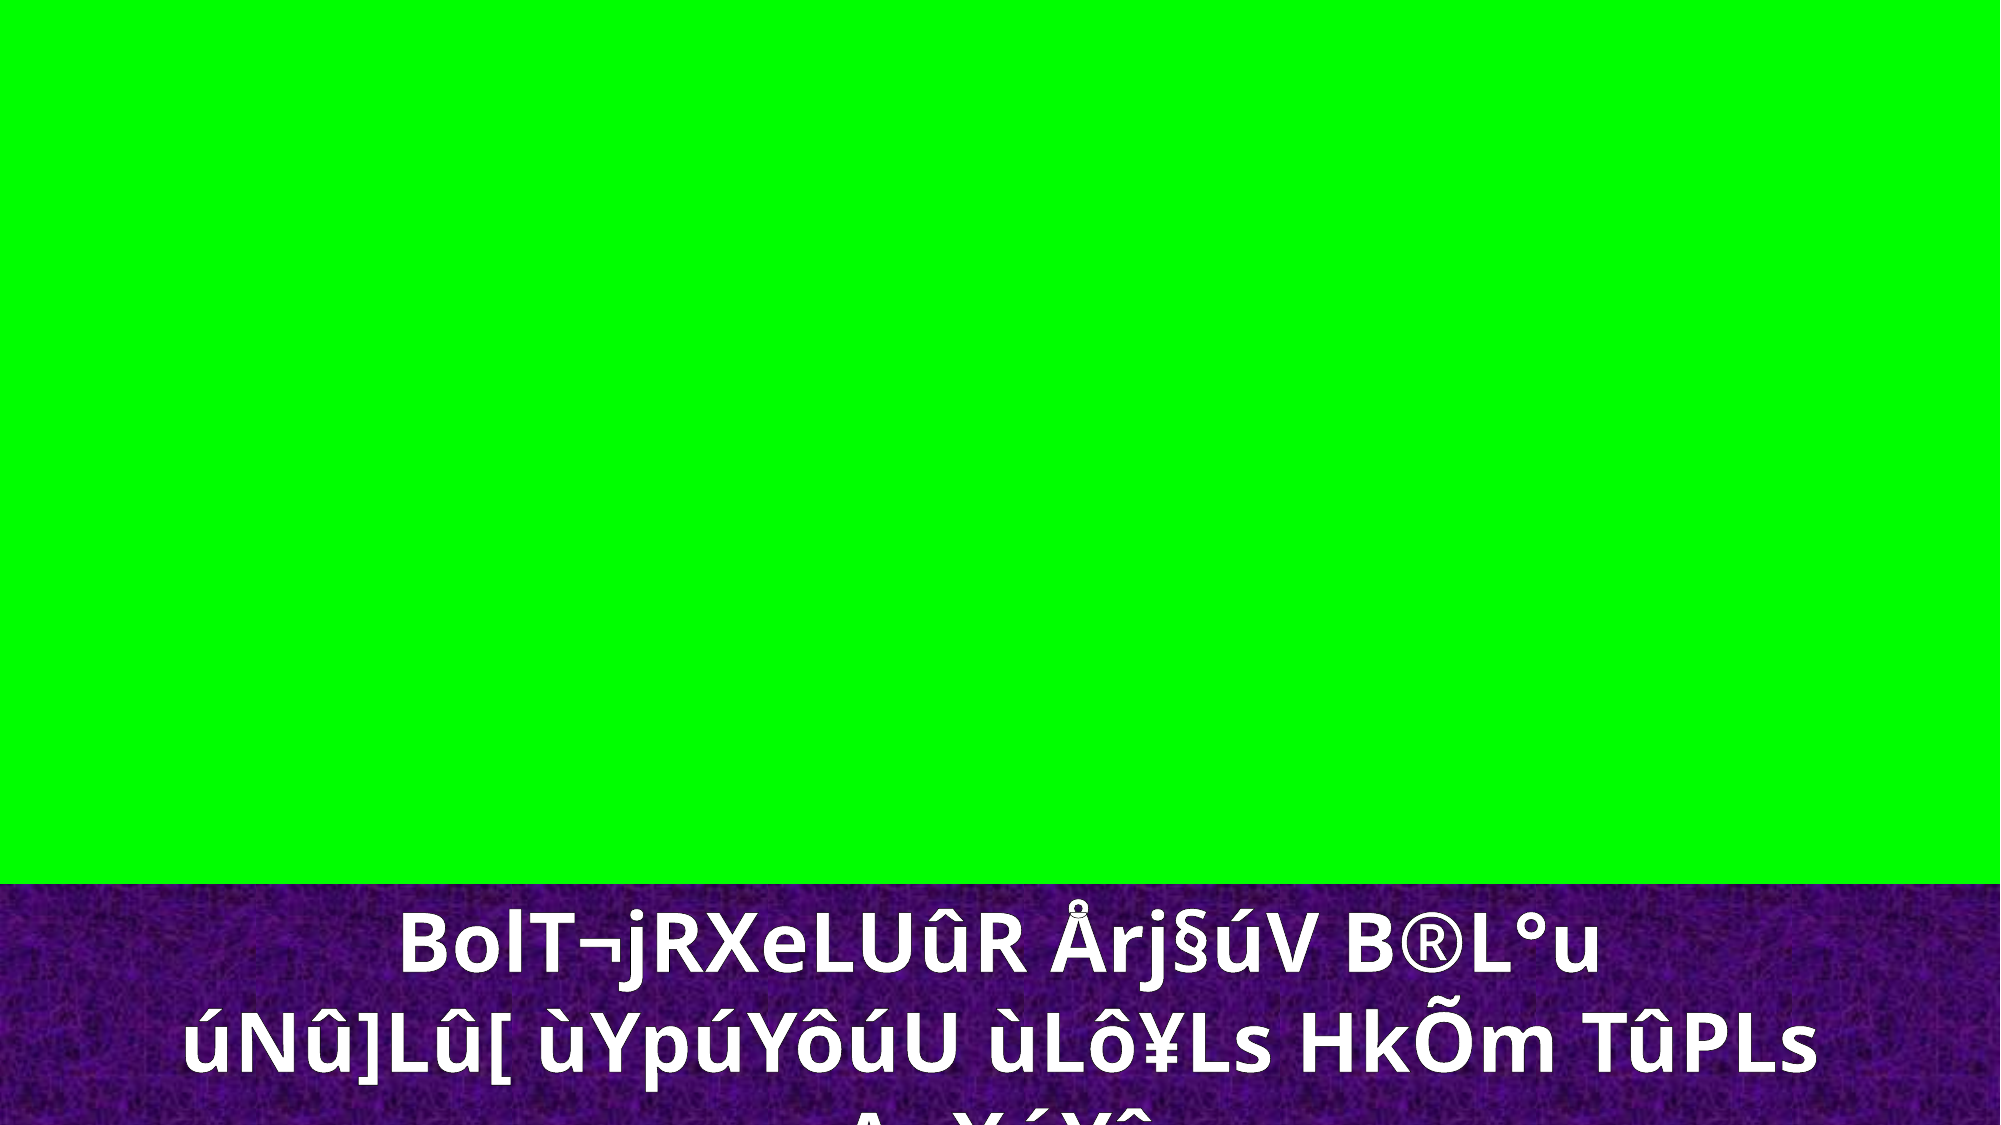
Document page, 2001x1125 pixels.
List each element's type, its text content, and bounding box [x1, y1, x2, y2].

text_box BolT¬jRXeLUûR Årj§úV B®L°u úNû]Lû[ ùYpúYôúU ùLô¥Ls HkÕm TûPLs ApXúYô [0, 881, 2000, 1125]
